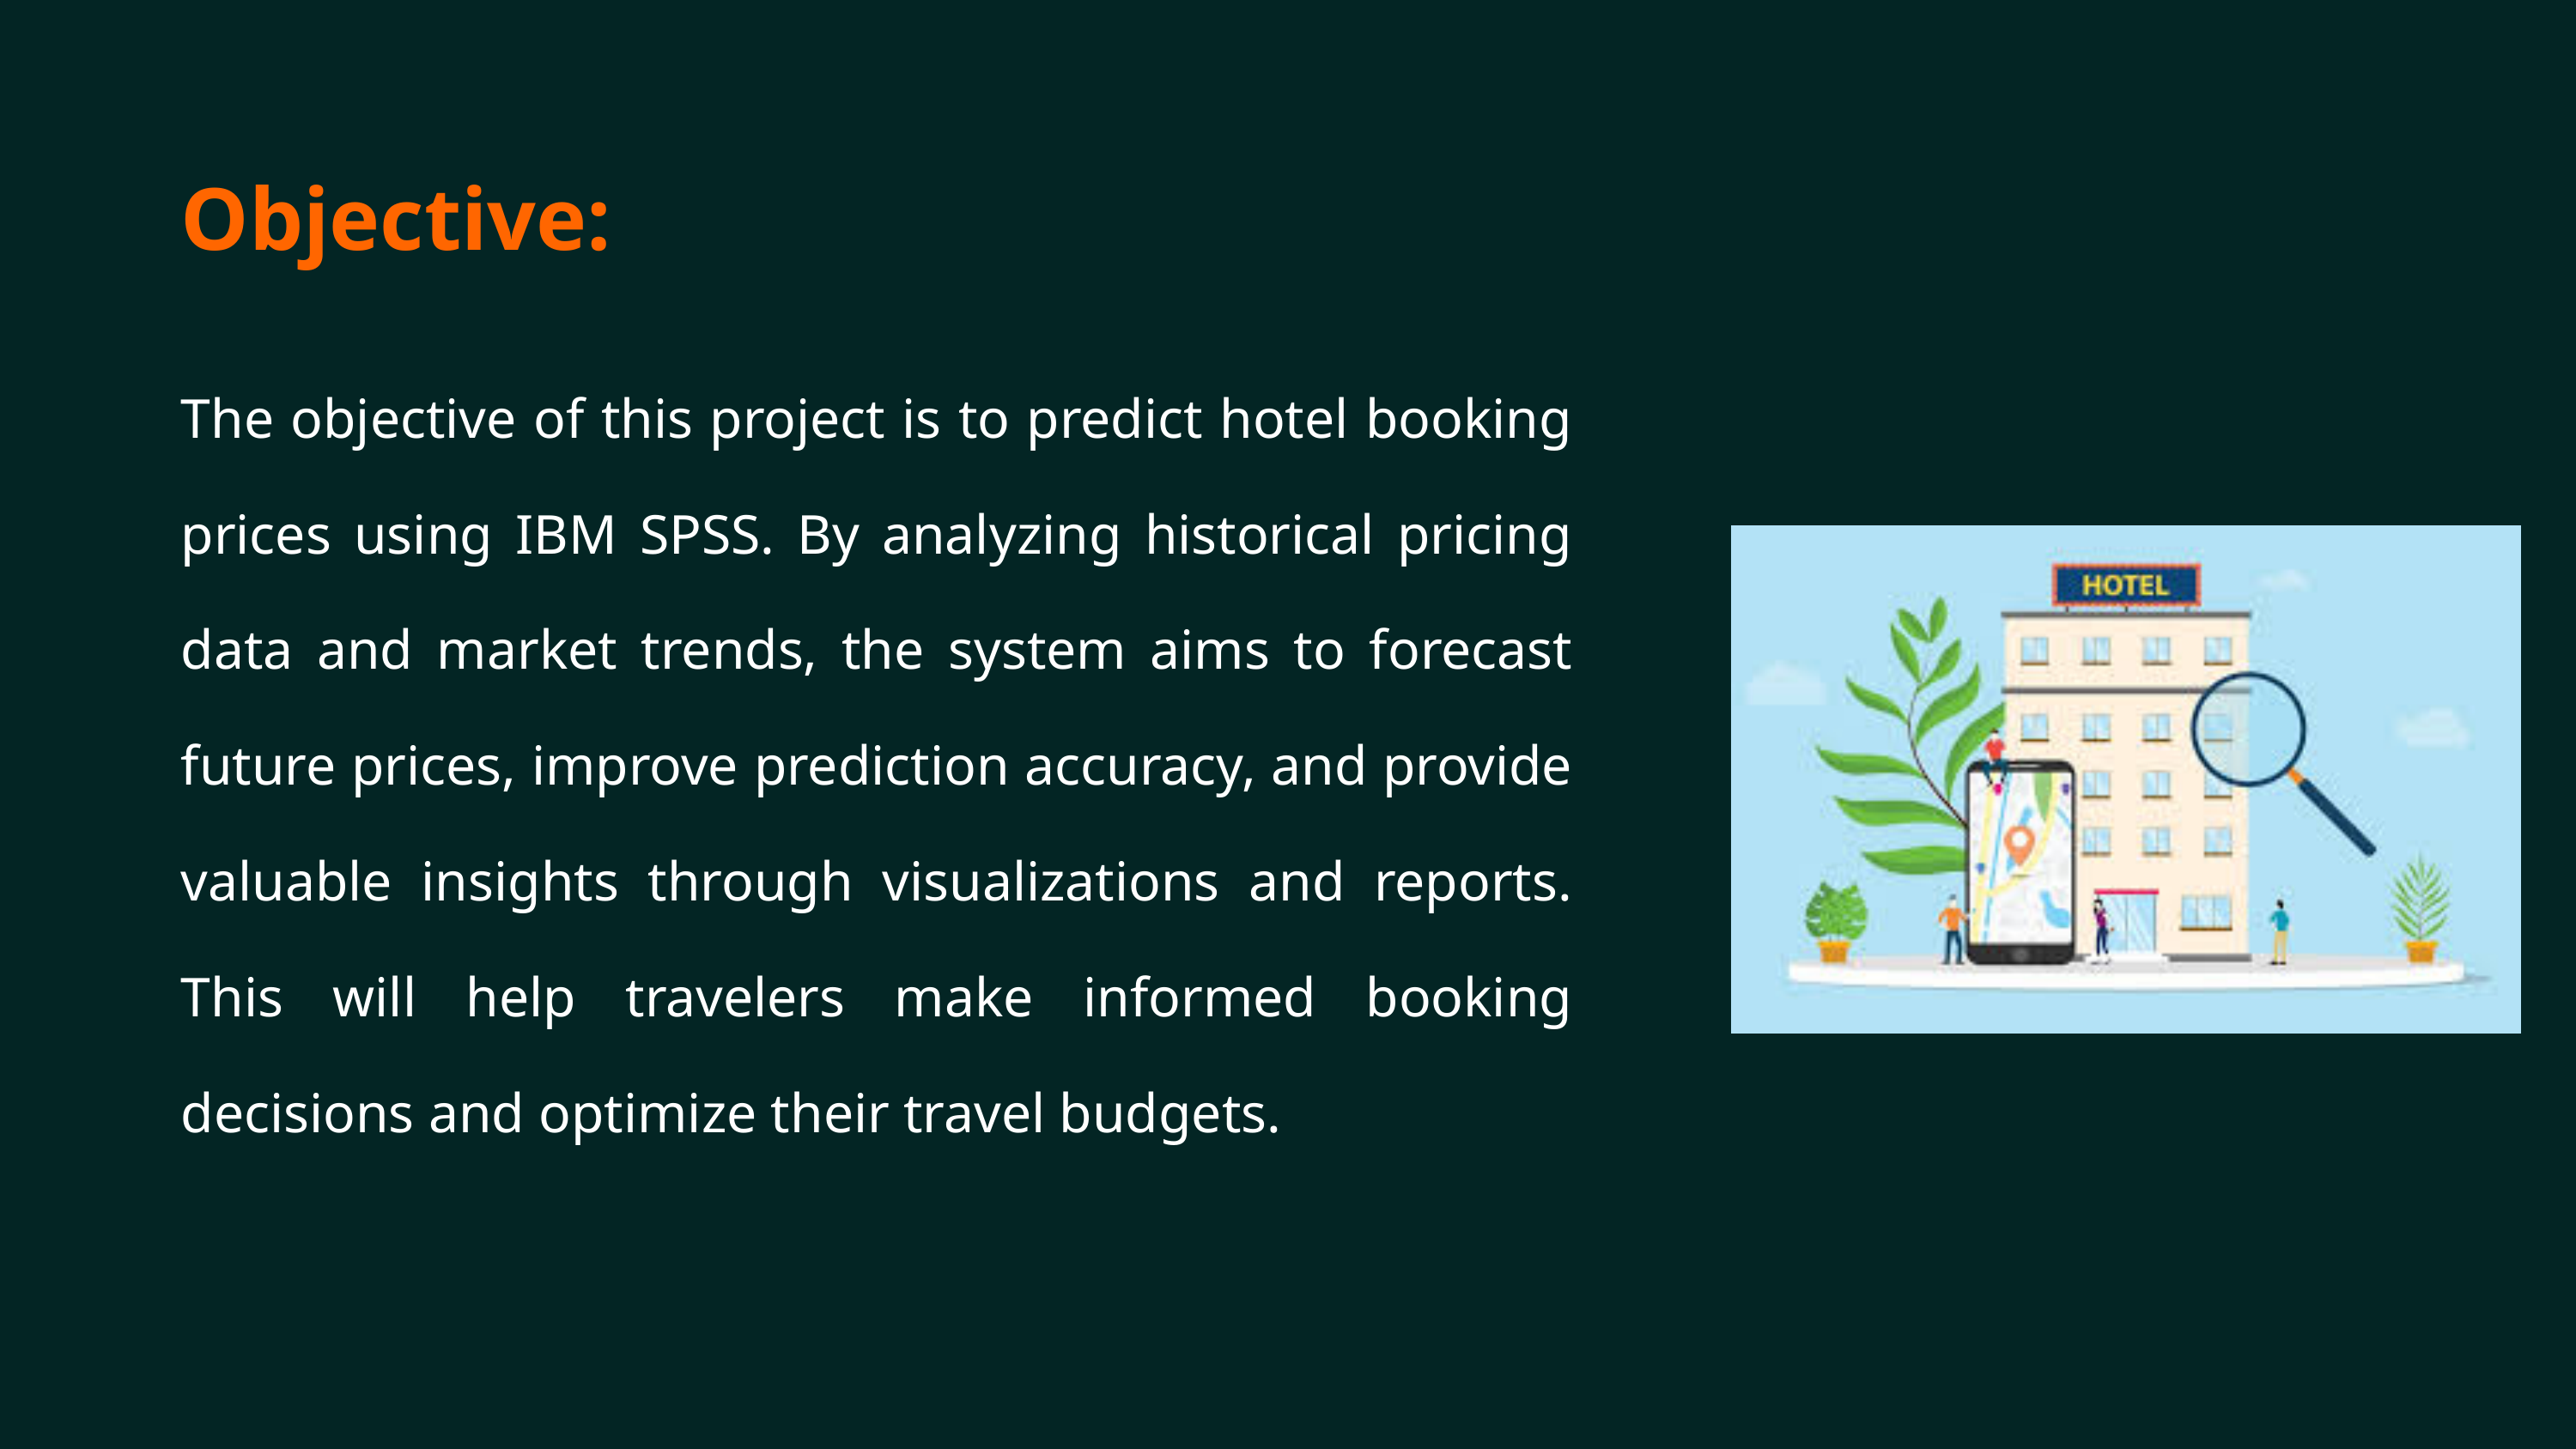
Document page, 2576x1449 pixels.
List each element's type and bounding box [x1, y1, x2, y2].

text_box [180, 82, 1072, 269]
text_box [180, 332, 1575, 1209]
text_box [1731, 525, 2521, 1034]
